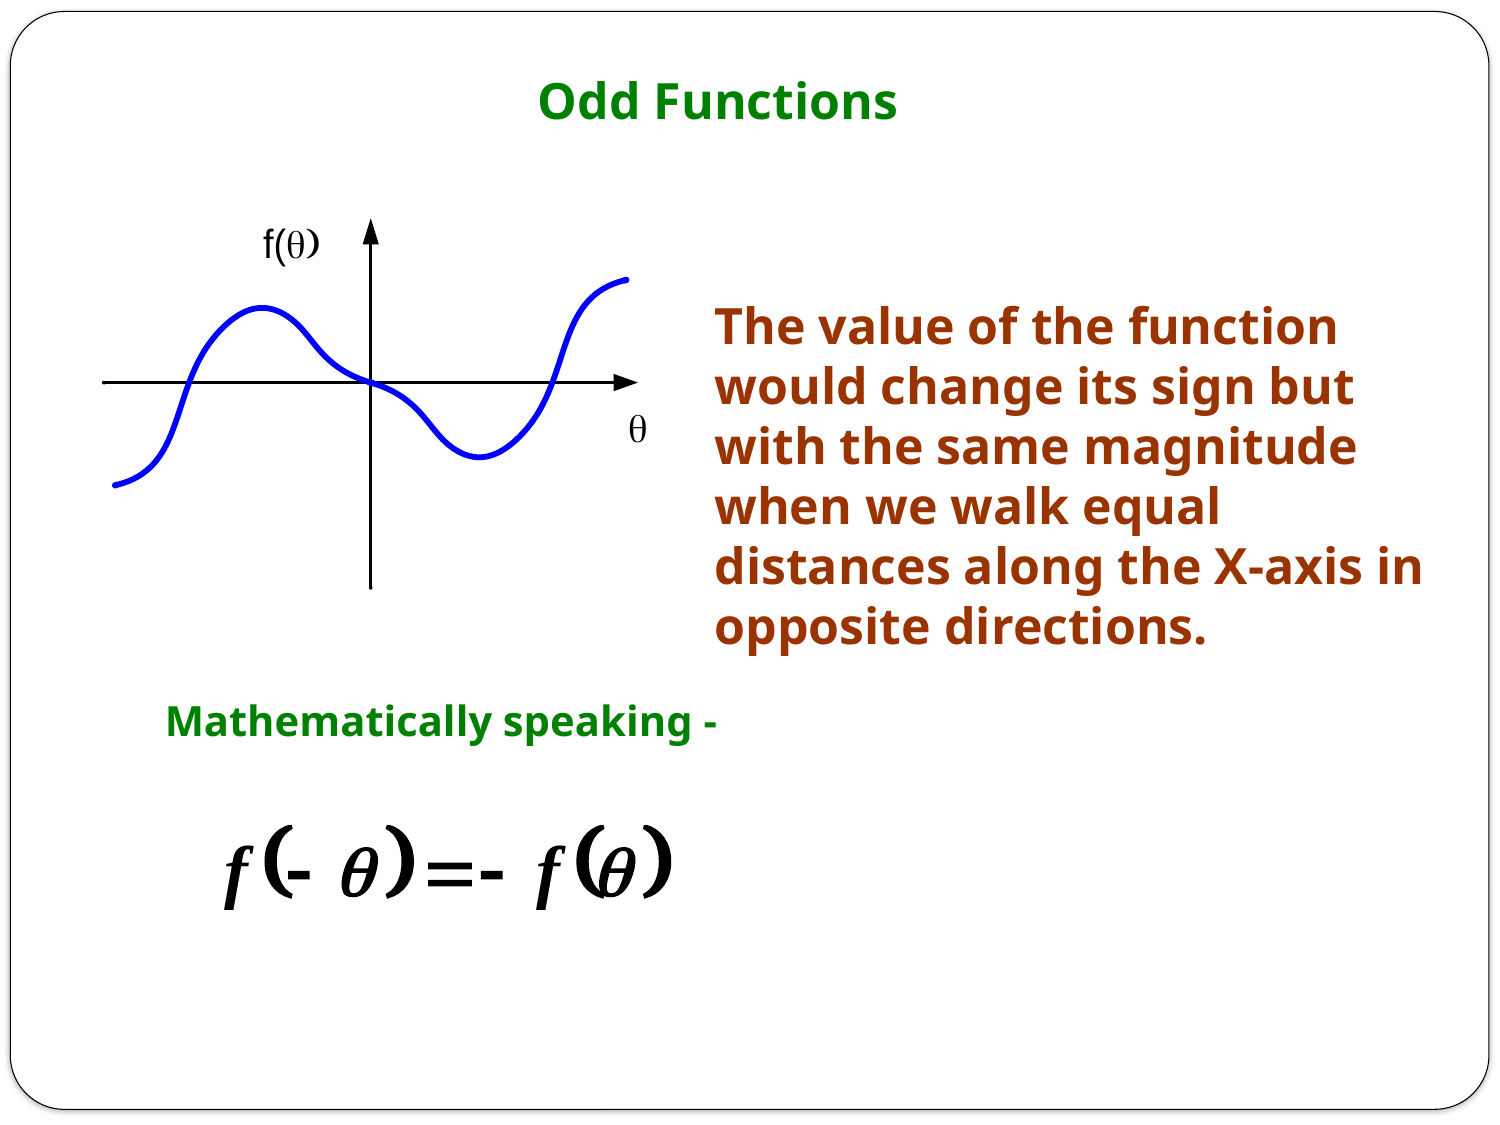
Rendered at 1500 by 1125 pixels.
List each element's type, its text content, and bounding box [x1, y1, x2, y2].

text_box Odd Functions [522, 62, 913, 138]
text_box Mathematically speaking - [150, 687, 913, 753]
text_box The value of the function would change its sign but with the same magnitude when we walk equal distances along the X-axis in opposite directions. [699, 287, 1450, 663]
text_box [199, 824, 677, 925]
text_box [74, 187, 674, 619]
